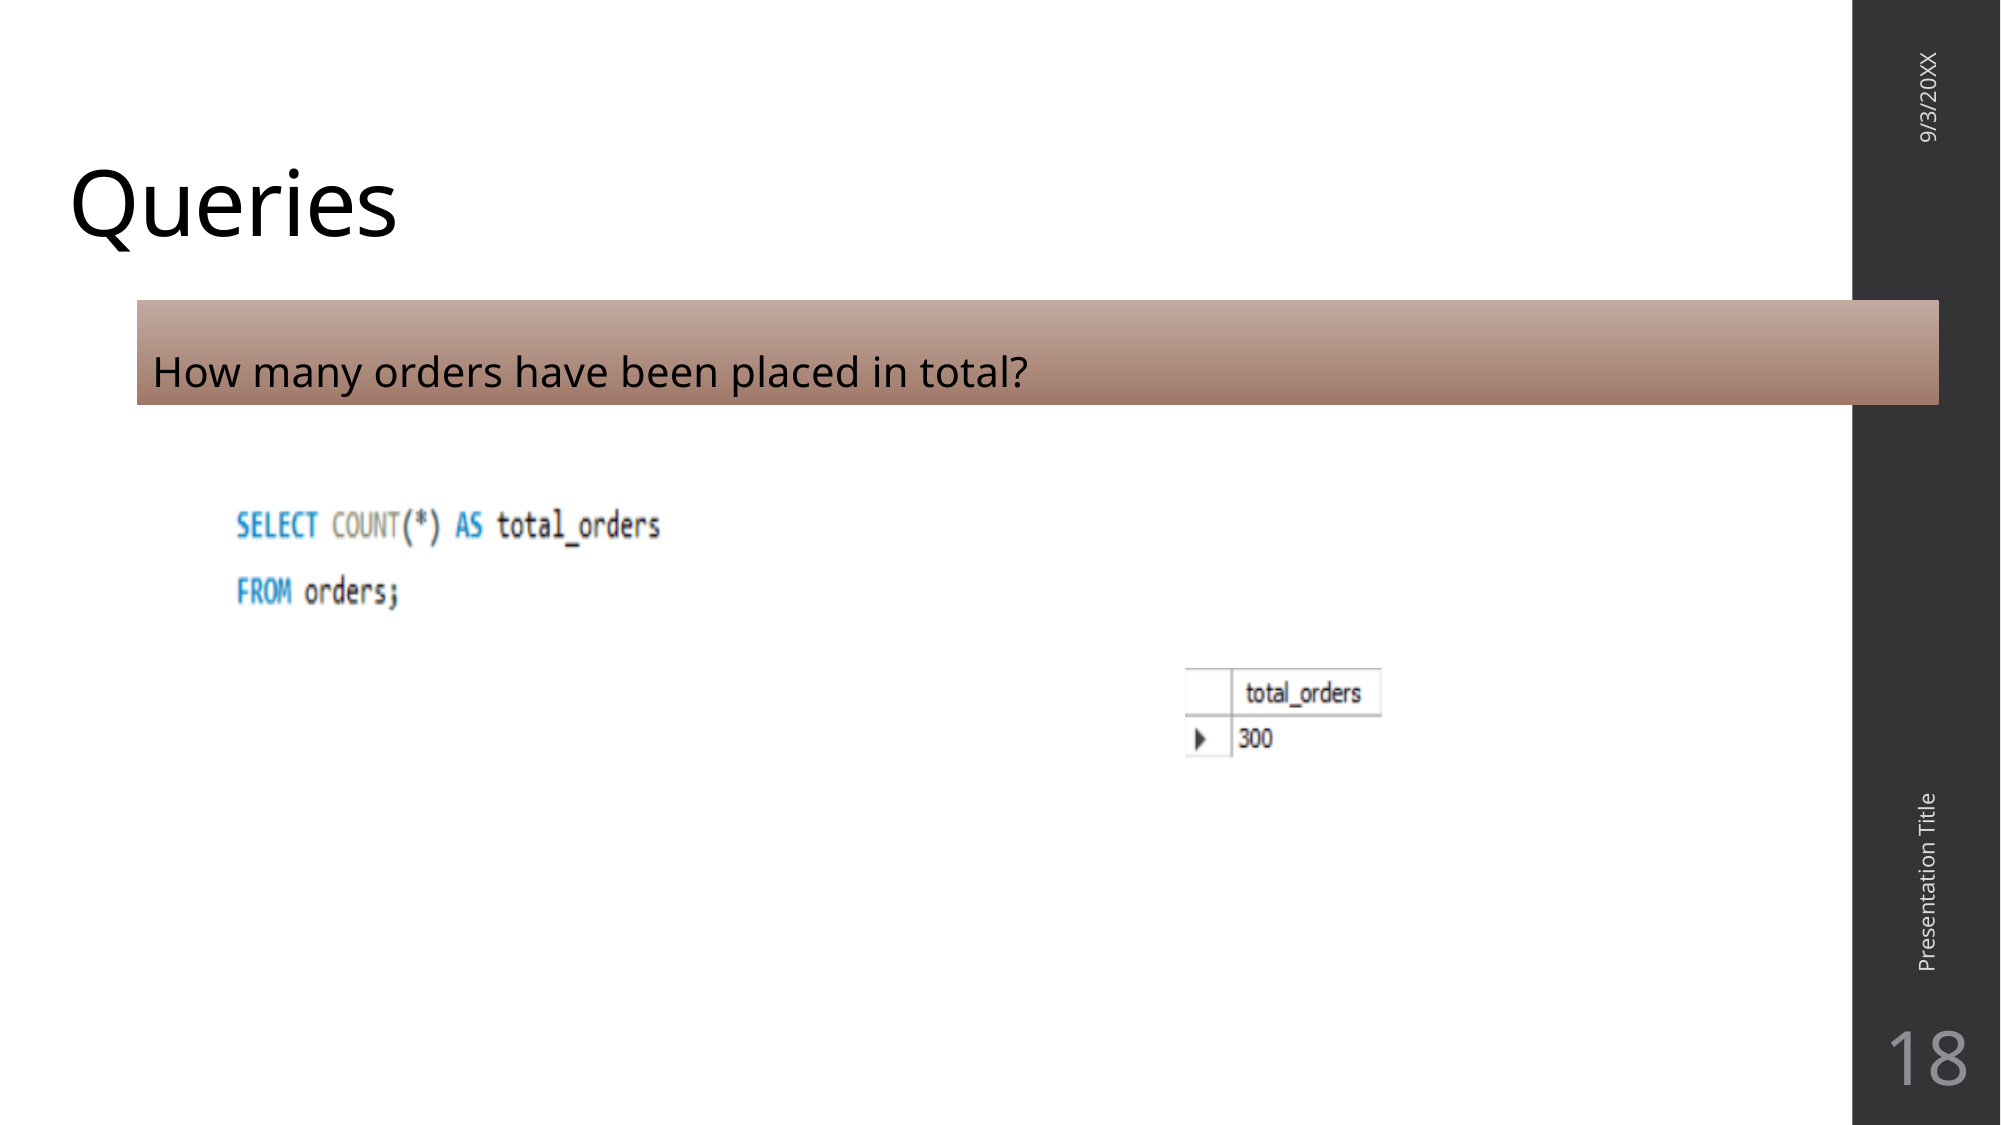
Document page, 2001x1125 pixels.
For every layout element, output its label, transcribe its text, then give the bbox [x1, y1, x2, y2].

list How many orders have been placed in total? [137, 300, 1939, 405]
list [226, 482, 702, 643]
footer Presentation Title [1897, 400, 1958, 988]
picture [1185, 667, 1453, 828]
slide_number 18 [1852, 1012, 2000, 1110]
title Queries [53, 46, 1779, 265]
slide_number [1897, 37, 1958, 351]
